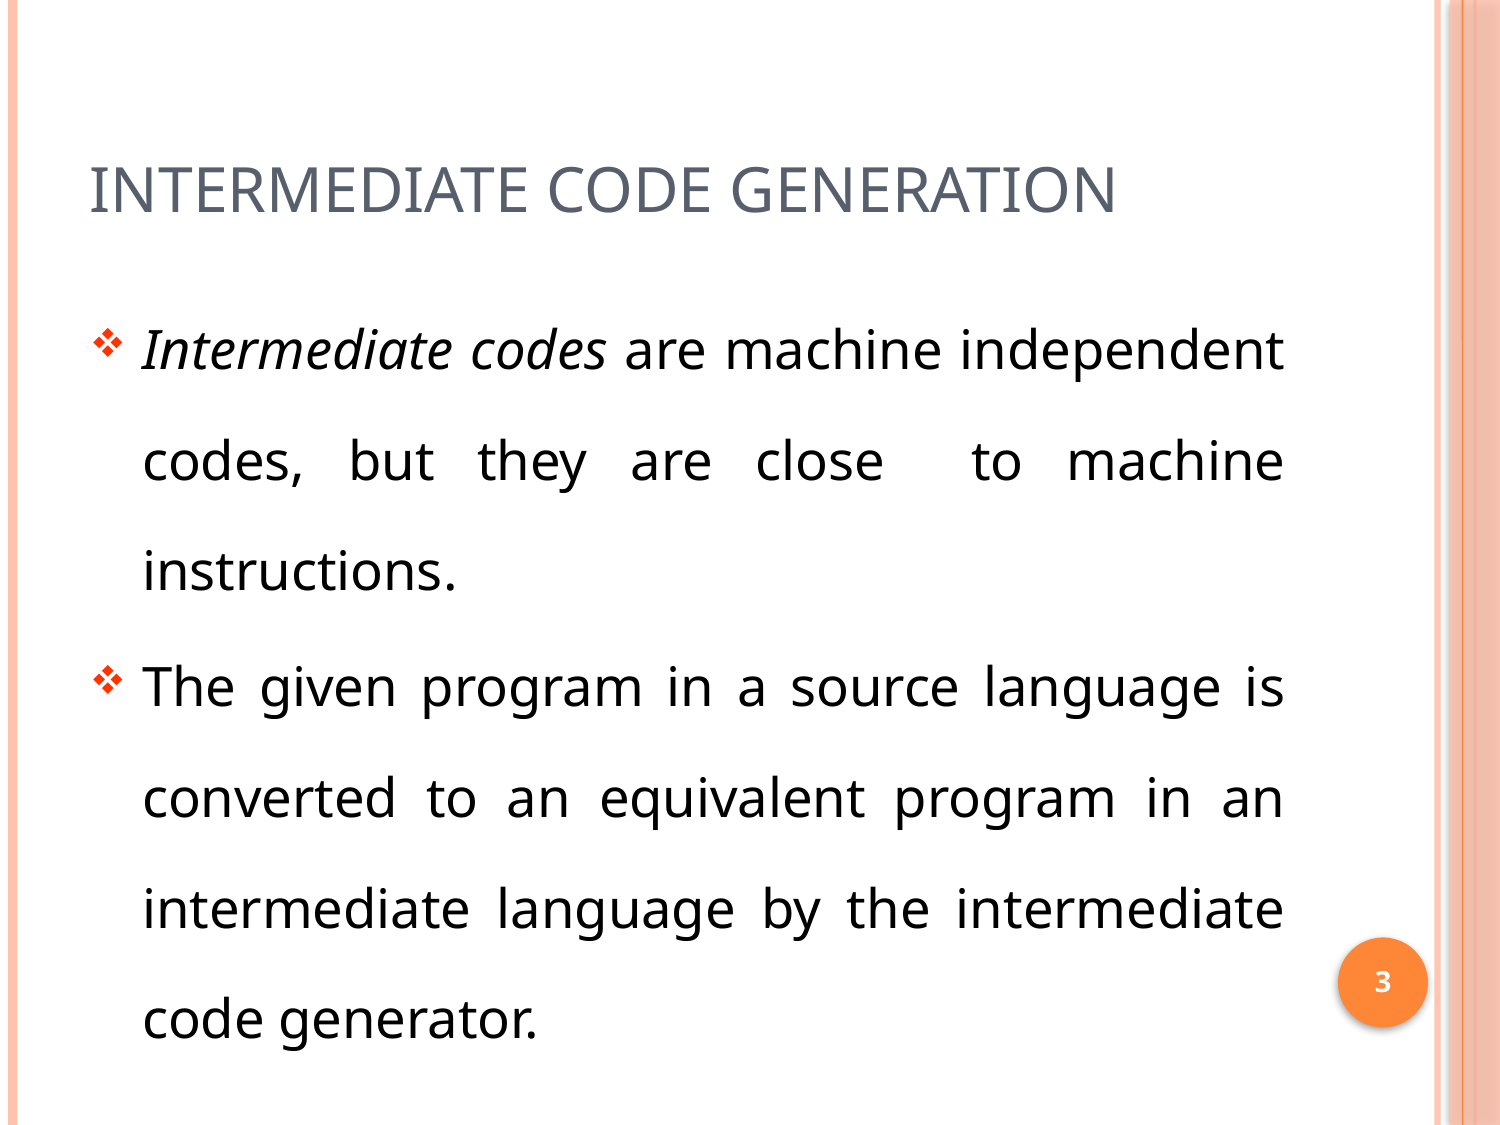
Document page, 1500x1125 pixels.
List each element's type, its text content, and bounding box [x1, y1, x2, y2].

slide_number 3 [1333, 940, 1434, 1027]
list Intermediate codes are machine independent codes, but they are close to machine instructions. The given program in a source language is converted to an equivalent program in an intermediate language by the intermediate code generator. [75, 262, 1300, 1062]
title Intermediate code generation [75, 45, 1300, 233]
